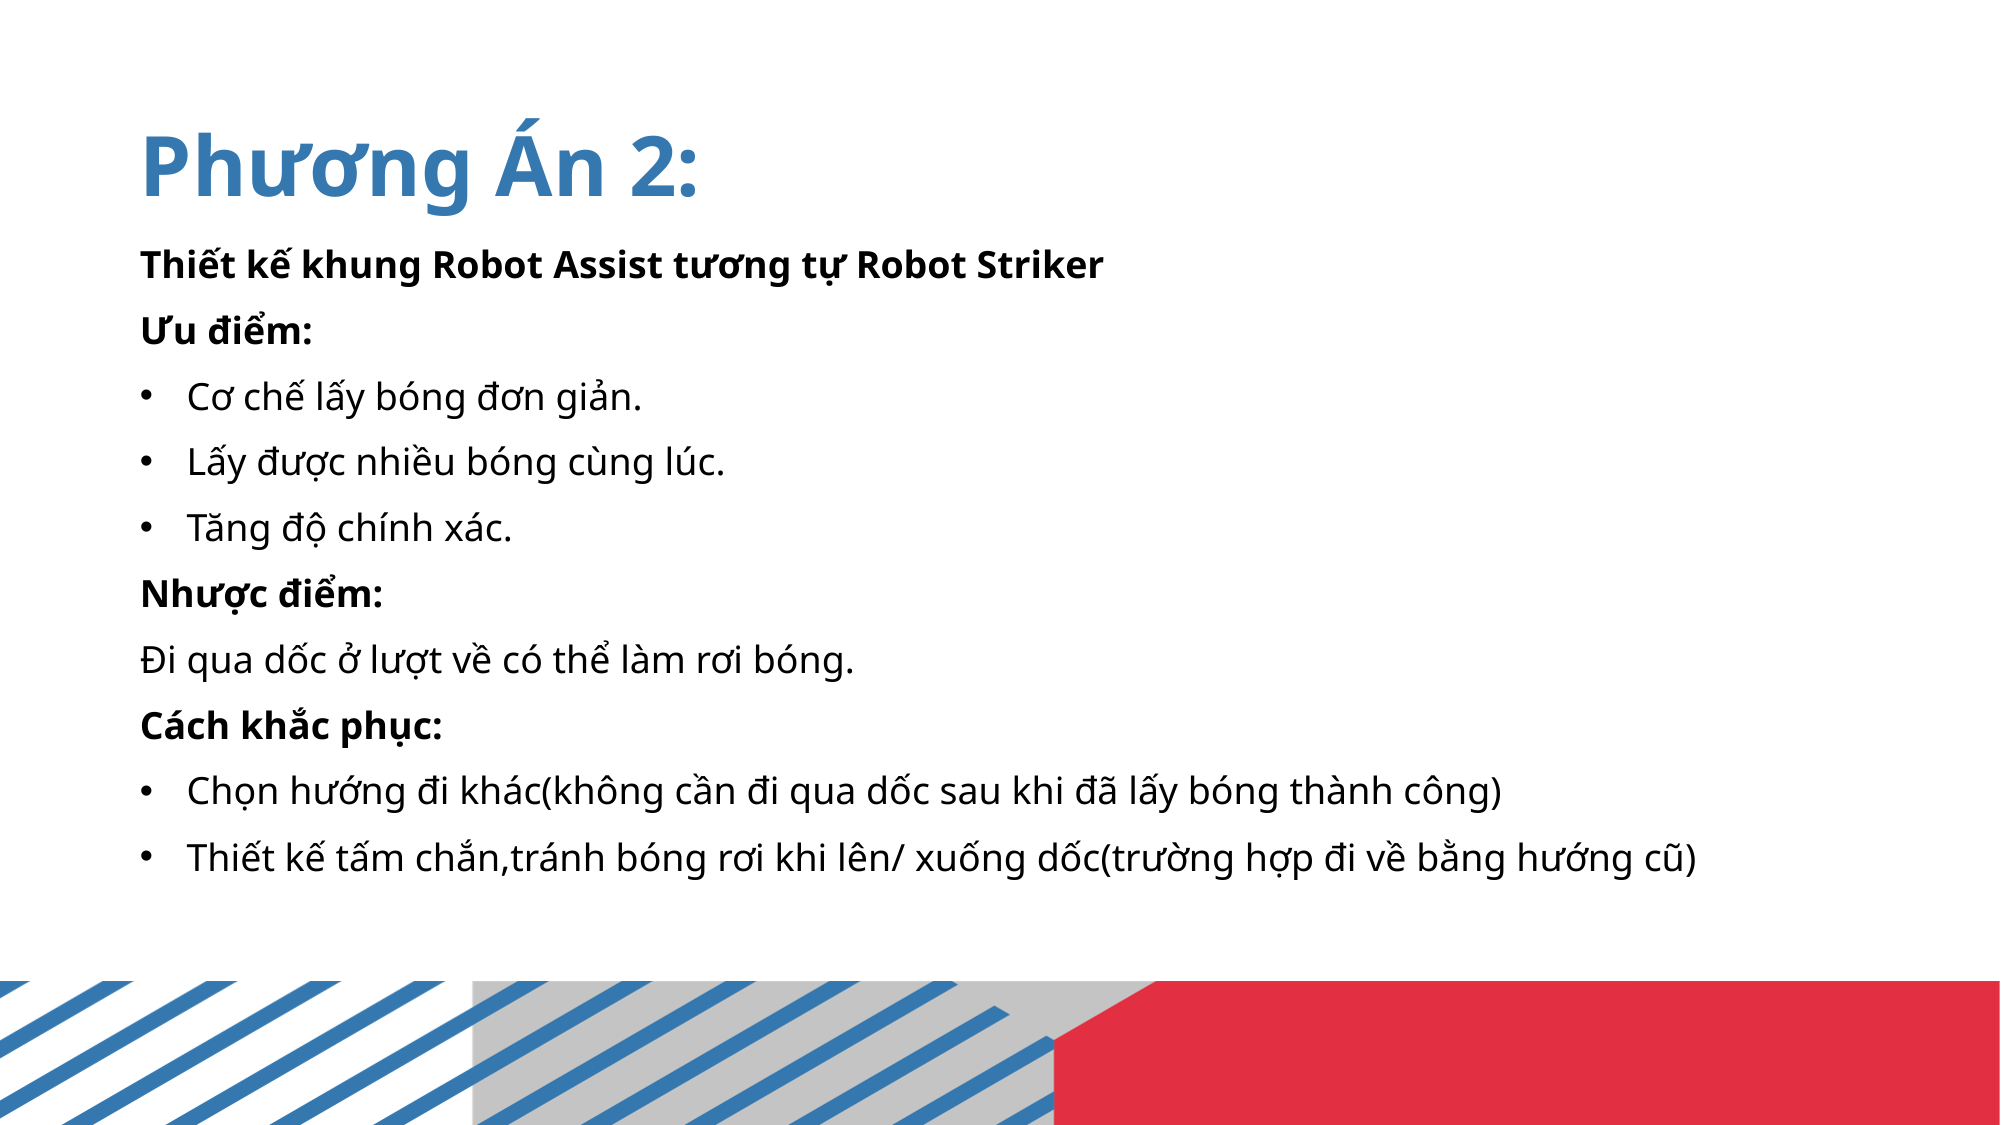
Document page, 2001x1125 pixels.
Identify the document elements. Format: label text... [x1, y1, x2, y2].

picture [0, 981, 2000, 1125]
list Thiết kế khung Robot Assist tương tự Robot Striker Ưu điểm: Cơ chế lấy bóng đơn giản. Lấy được nhiều bóng cùng lúc. Tăng độ chính xác. Nhược điểm: Đi qua dốc ở lượt về có thể làm rơi bóng. Cách khắc phục: Chọn hướng đi khác(không cần đi qua dốc sau khi đã lấy bóng thành công) Thiết kế tấm chắn,tránh bóng rơi khi lên/ xuống dốc(trường hợp đi về bằng hướng cũ) [125, 233, 1778, 937]
title Phương Án 2: [125, 117, 1000, 233]
